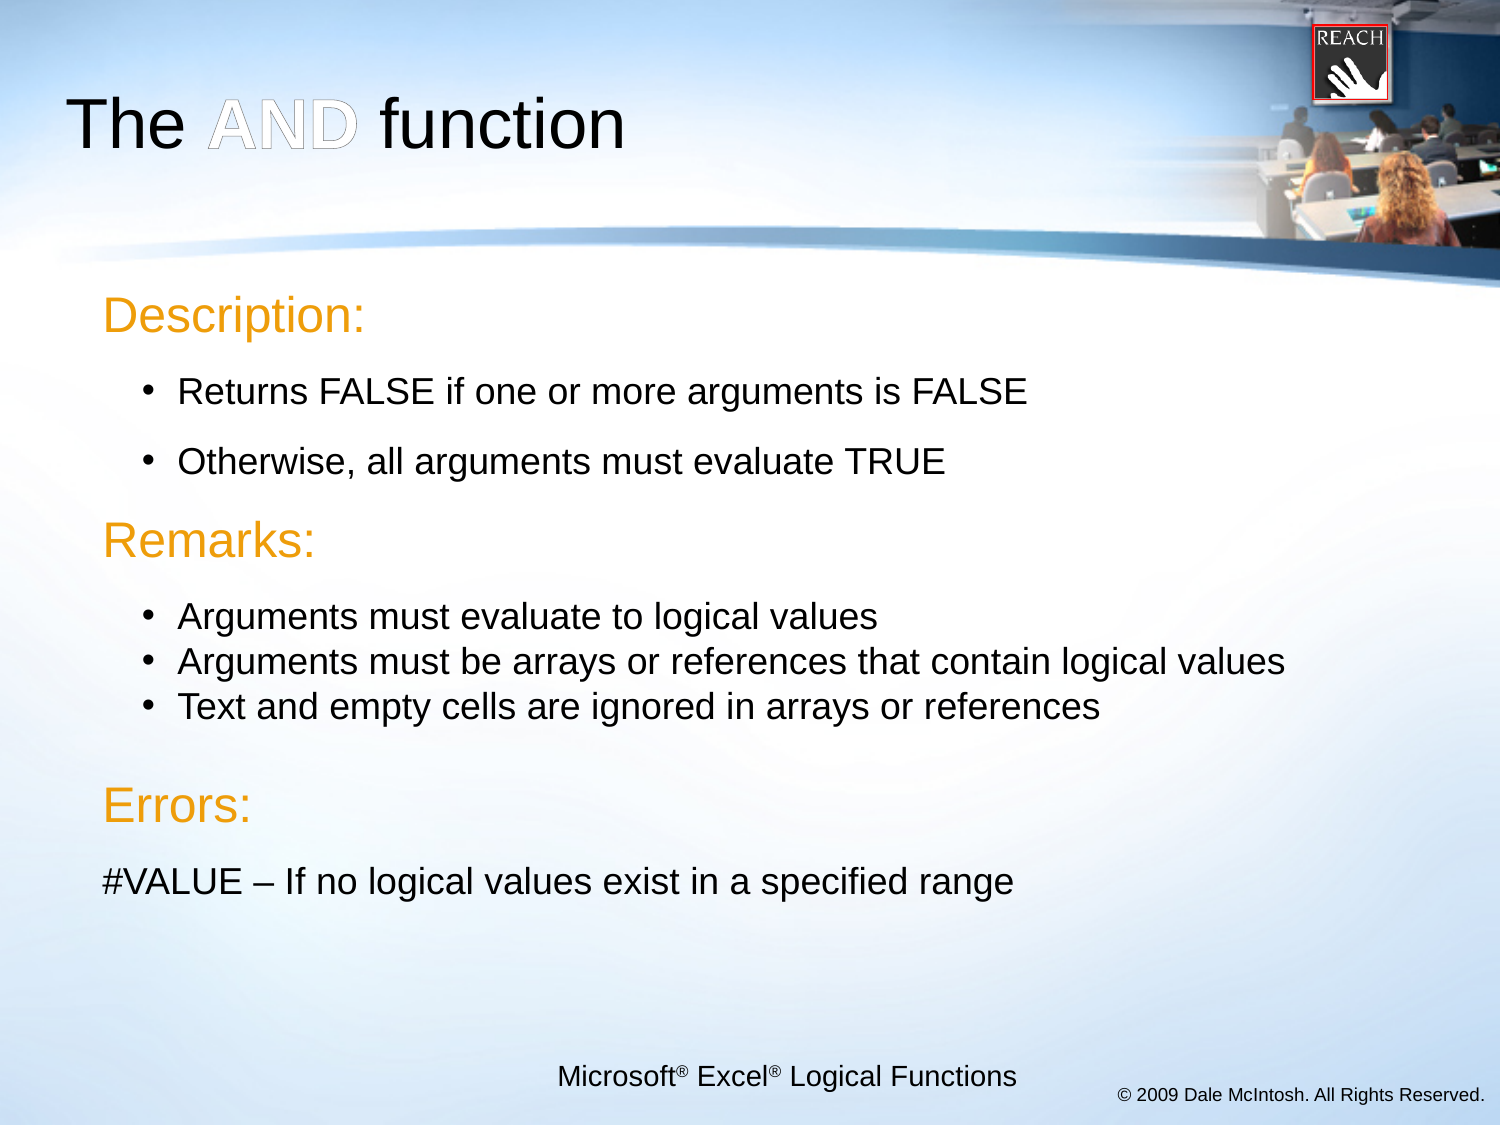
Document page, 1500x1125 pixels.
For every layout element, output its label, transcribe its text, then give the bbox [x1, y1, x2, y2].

title The AND function [49, 32, 1248, 209]
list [1312, 24, 1388, 101]
text_box Description: Returns FALSE if one or more arguments is FALSE Otherwise, all arguments must evaluate TRUE Remarks: Arguments must evaluate to logical values Arguments must be arrays or references that contain logical values Text and empty cells are ignored in arrays or references Errors: #VALUE – If no logical values exist in a specified range [87, 275, 1438, 955]
footer Microsoft® Excel® Logical Functions [512, 1049, 1063, 1101]
picture [0, 0, 1500, 1125]
